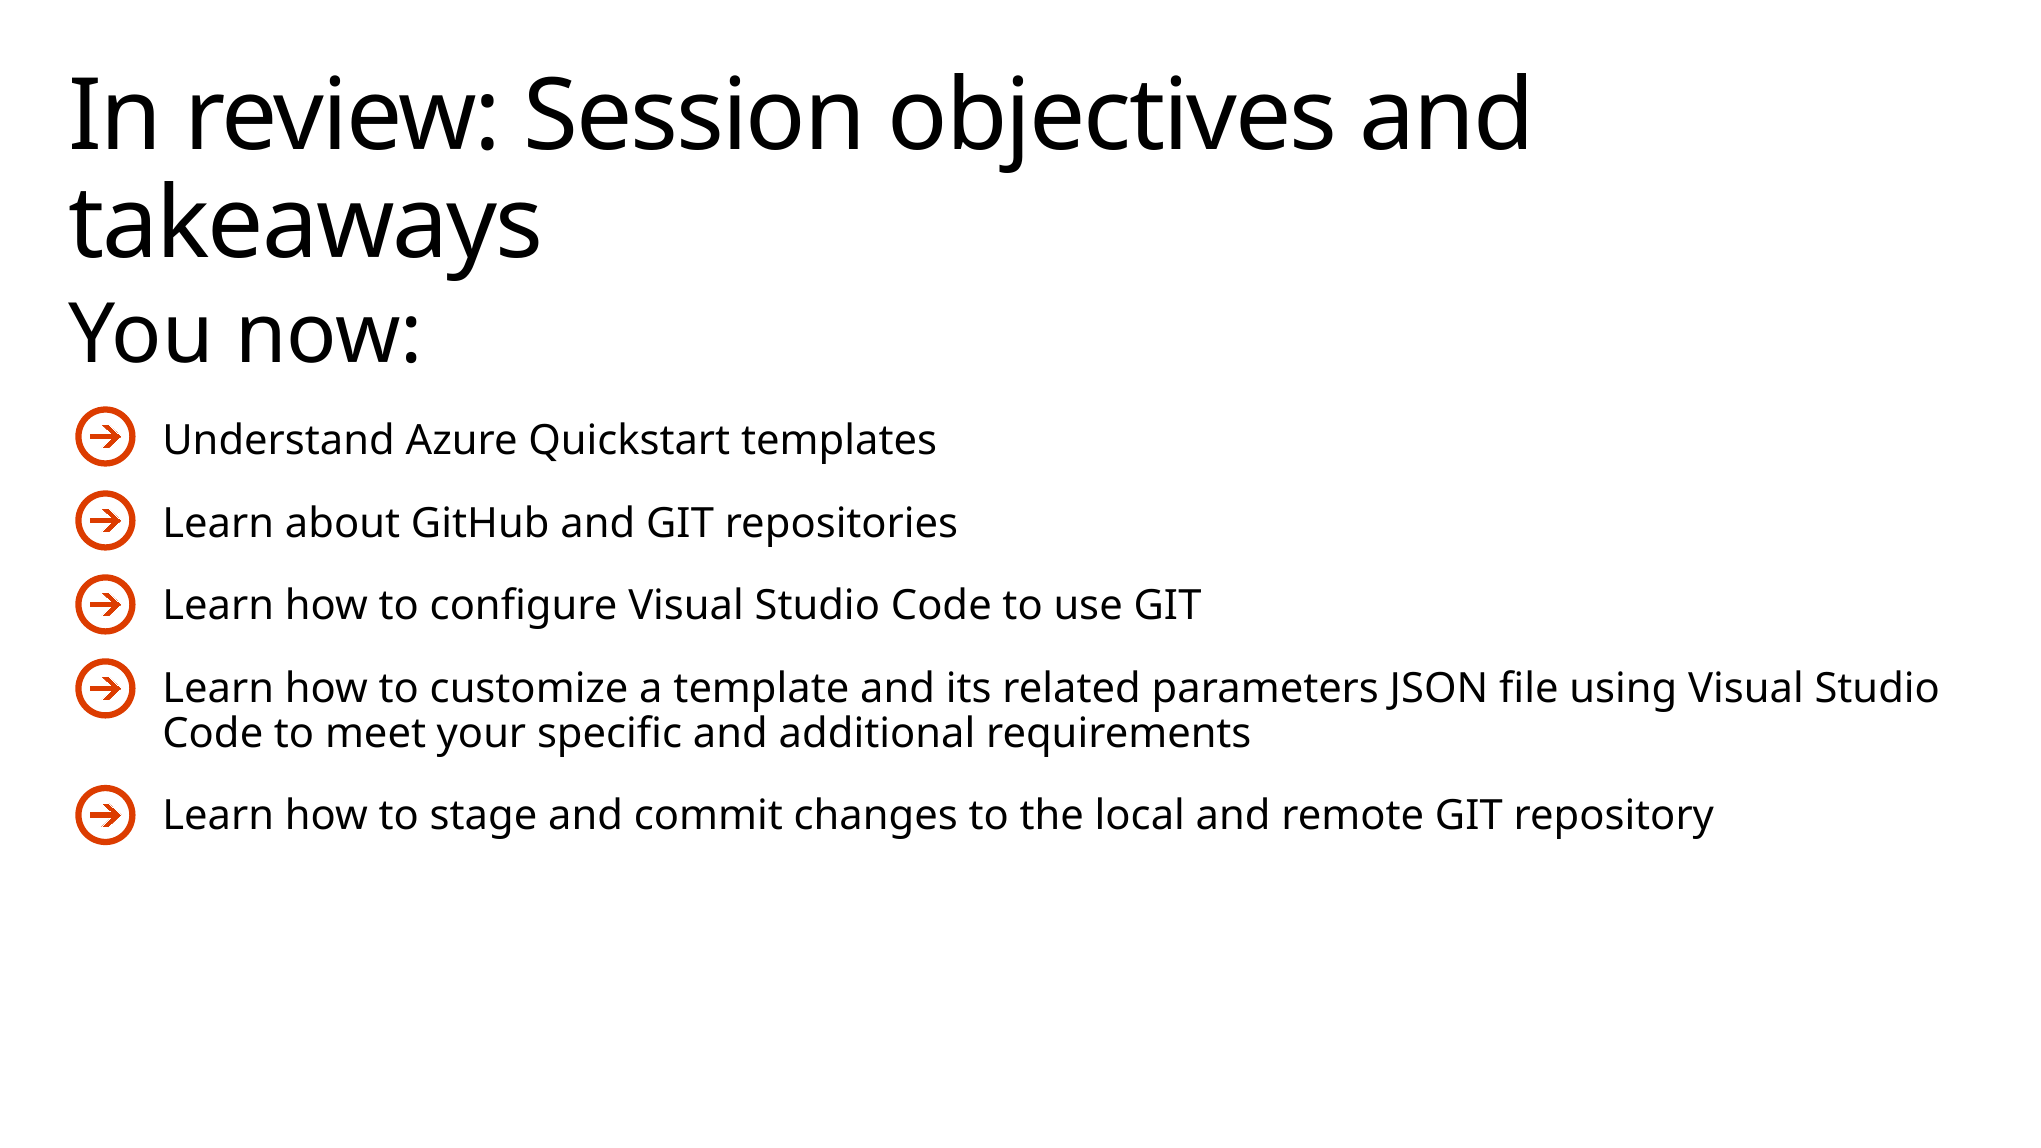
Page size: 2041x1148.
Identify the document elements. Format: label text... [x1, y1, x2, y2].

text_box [78, 787, 133, 843]
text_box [78, 493, 133, 548]
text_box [78, 409, 133, 464]
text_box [78, 661, 133, 716]
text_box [78, 577, 133, 632]
list You now: Understand Azure Quickstart templates Learn about GitHub and GIT repositories Learn how to configure Visual Studio Code to use GIT Learn how to customize a template and its related parameters JSON file using Visual Studio Code to meet your specific and additional requirements Learn how to stage and commit changes to the local and remote GIT repository [45, 276, 1996, 860]
title In review: Session objectives and takeaways [45, 48, 1996, 199]
